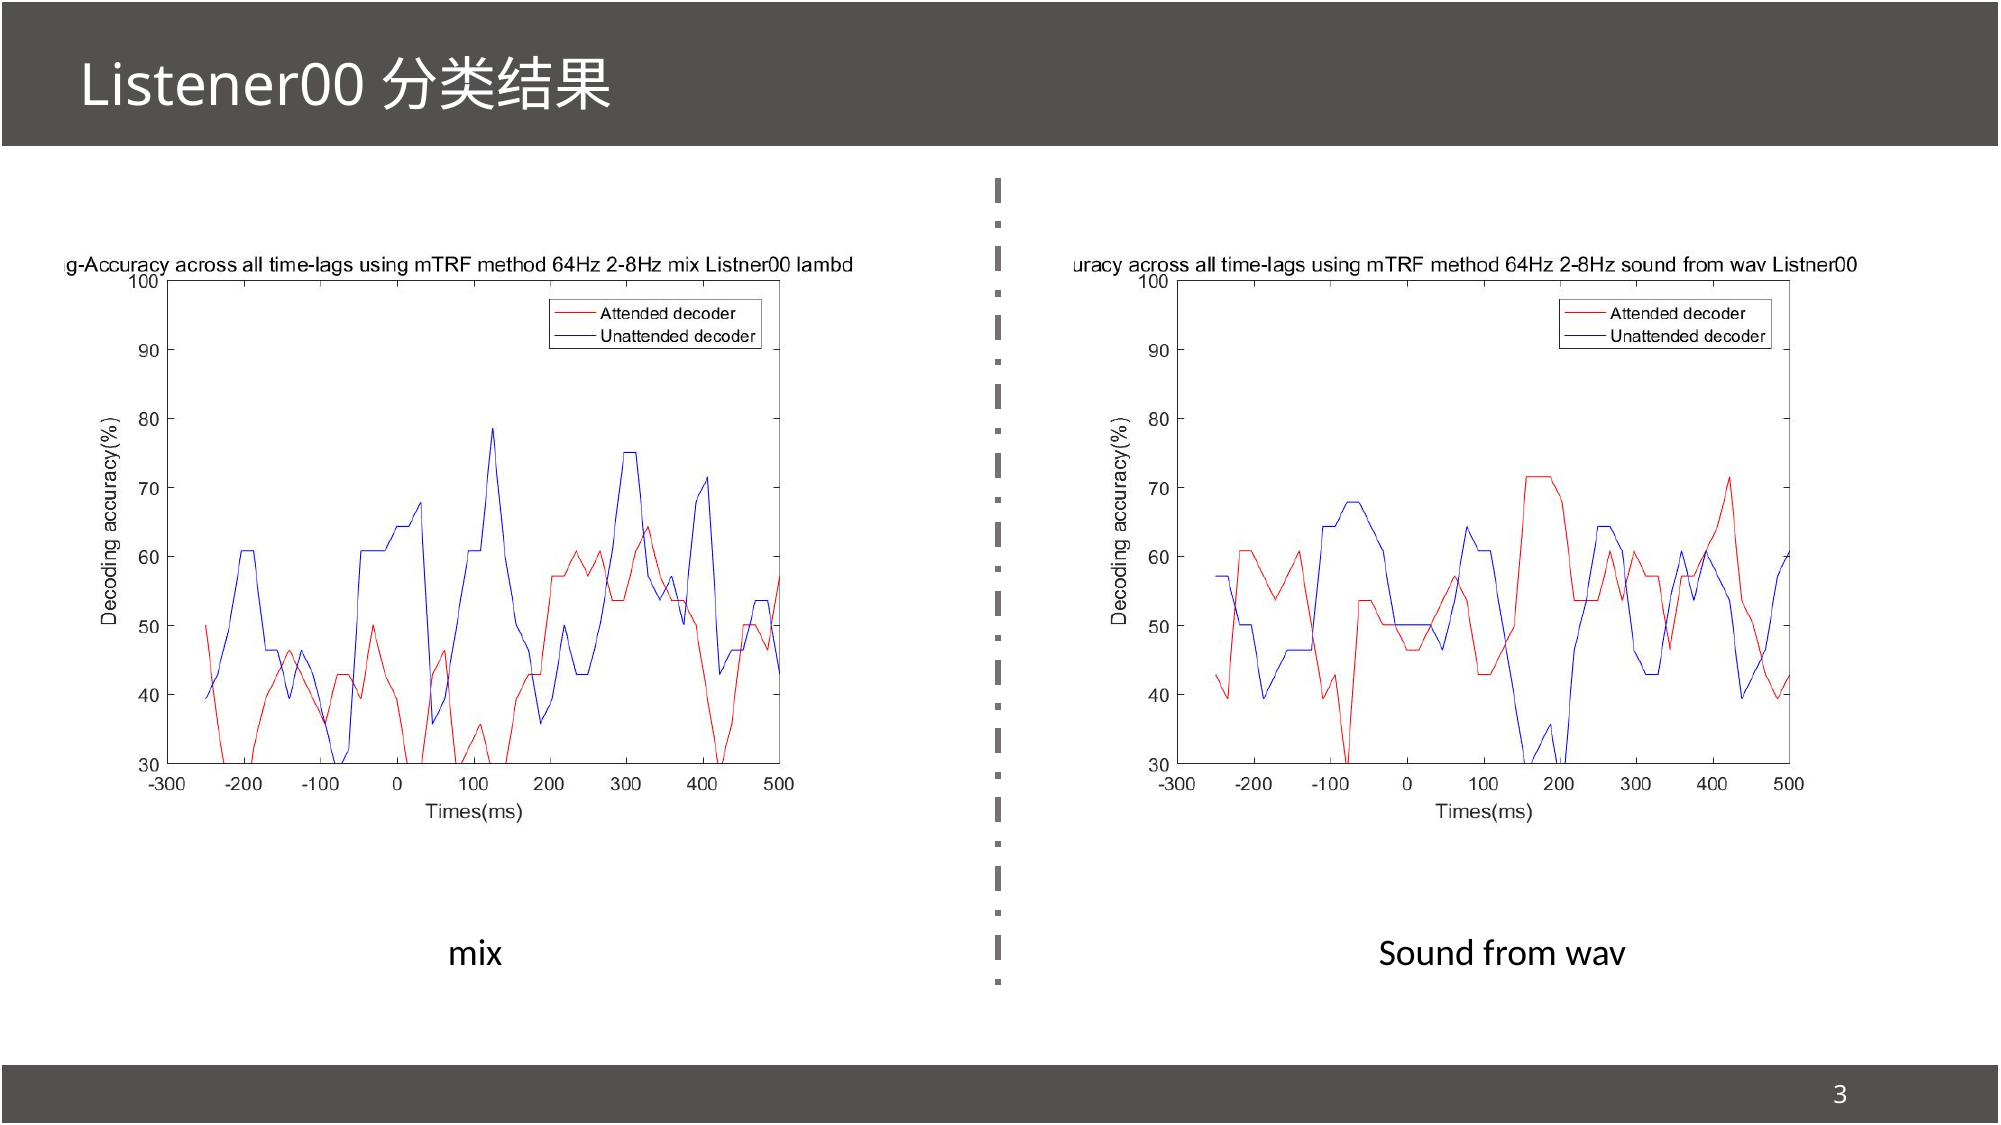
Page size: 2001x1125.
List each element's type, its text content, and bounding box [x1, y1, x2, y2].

title Listener00分类结果 [64, 0, 1790, 196]
slide_number 3 [1412, 1065, 1863, 1125]
text_box Sound from wav [1364, 920, 1642, 981]
picture [64, 235, 853, 827]
picture [1074, 235, 1863, 827]
text_box mix [433, 920, 518, 981]
